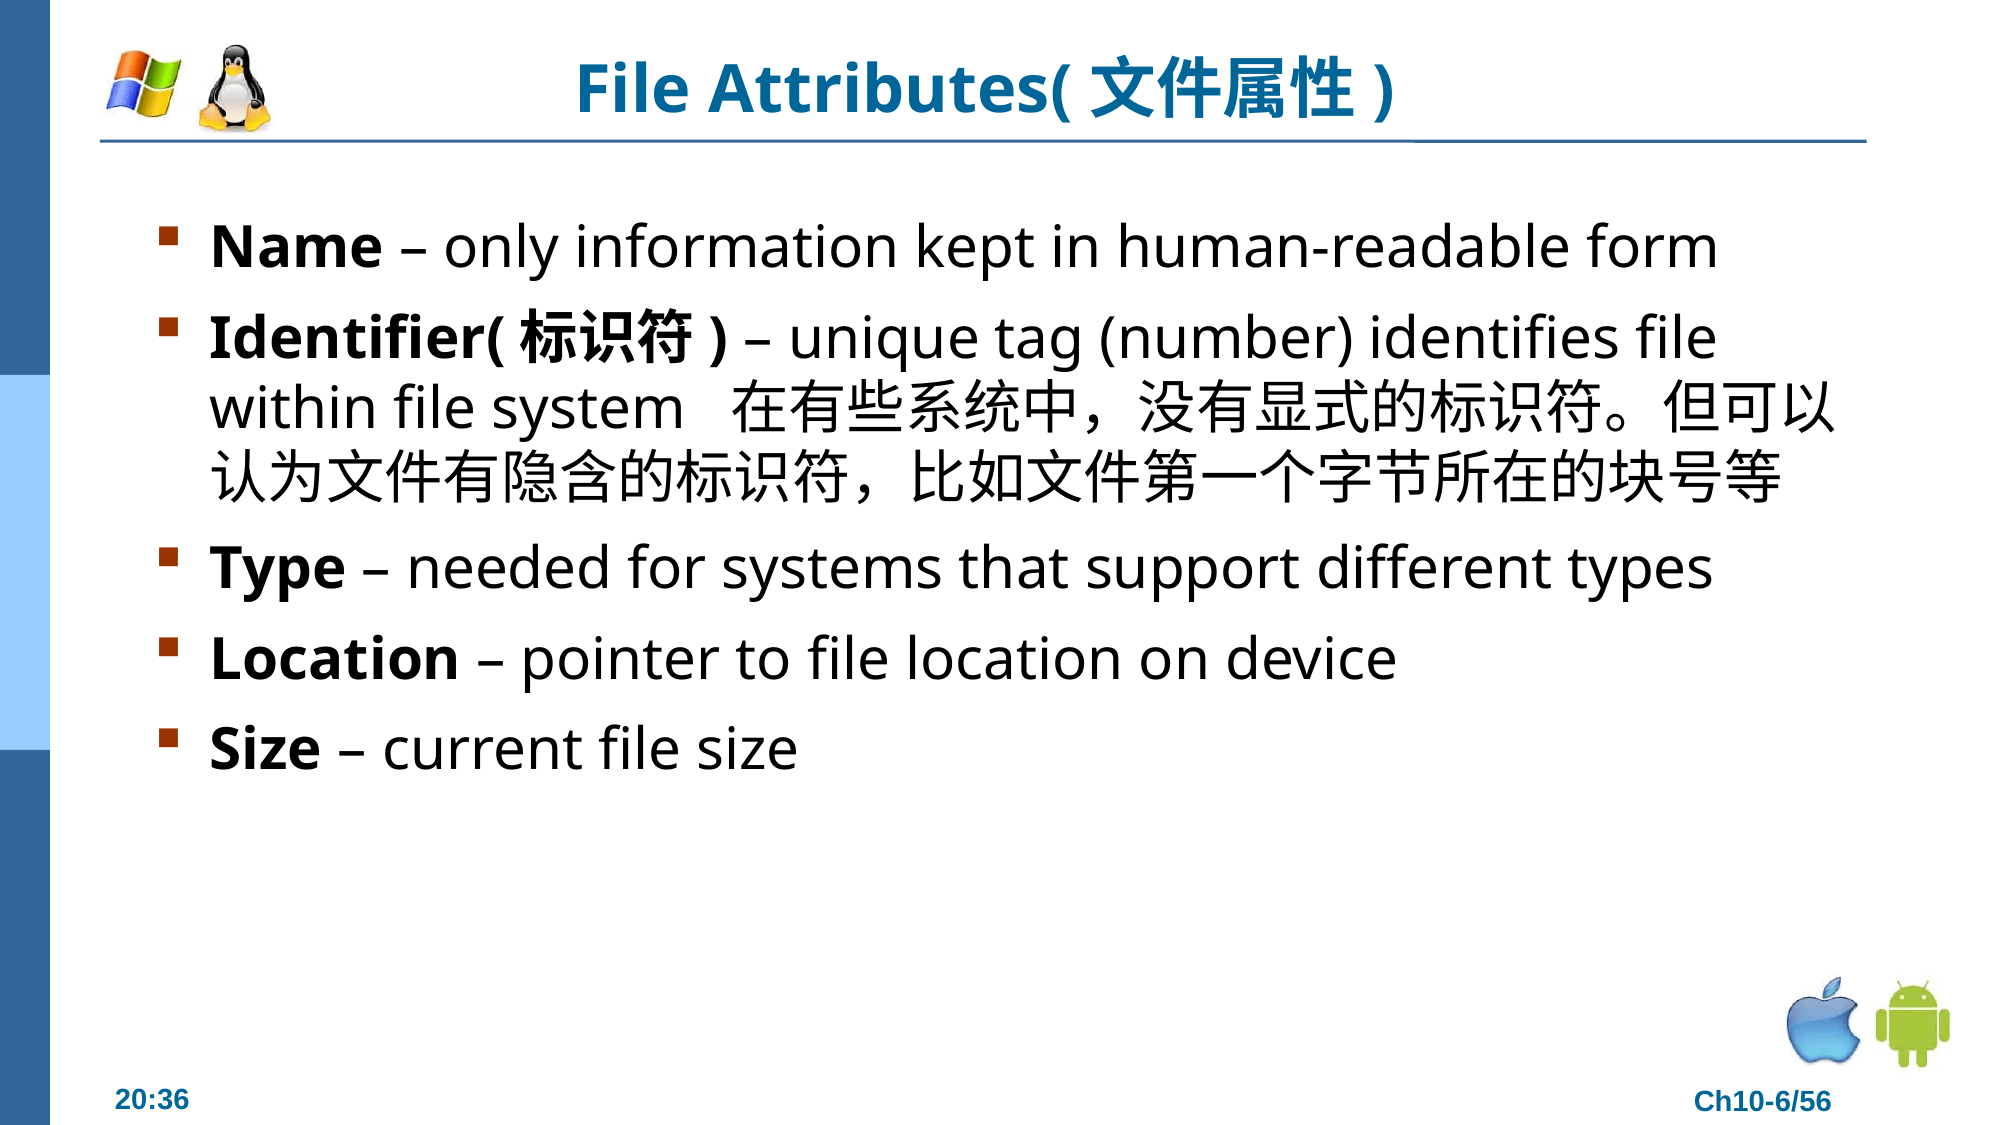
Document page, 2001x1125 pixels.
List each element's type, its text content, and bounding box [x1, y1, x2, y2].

picture [1774, 973, 1959, 1074]
picture [99, 36, 285, 137]
list Name – only information kept in human-readable form Identifier(标识符) – unique tag (number) identifies file within file system 在有些系统中，没有显式的标识符。但可以认为文件有隐含的标识符，比如文件第一个字节所在的块号等 Type – needed for systems that support different types Location – pointer to file location on device Size – current file size [138, 202, 1862, 918]
title File Attributes(文件属性) [309, 38, 1660, 134]
